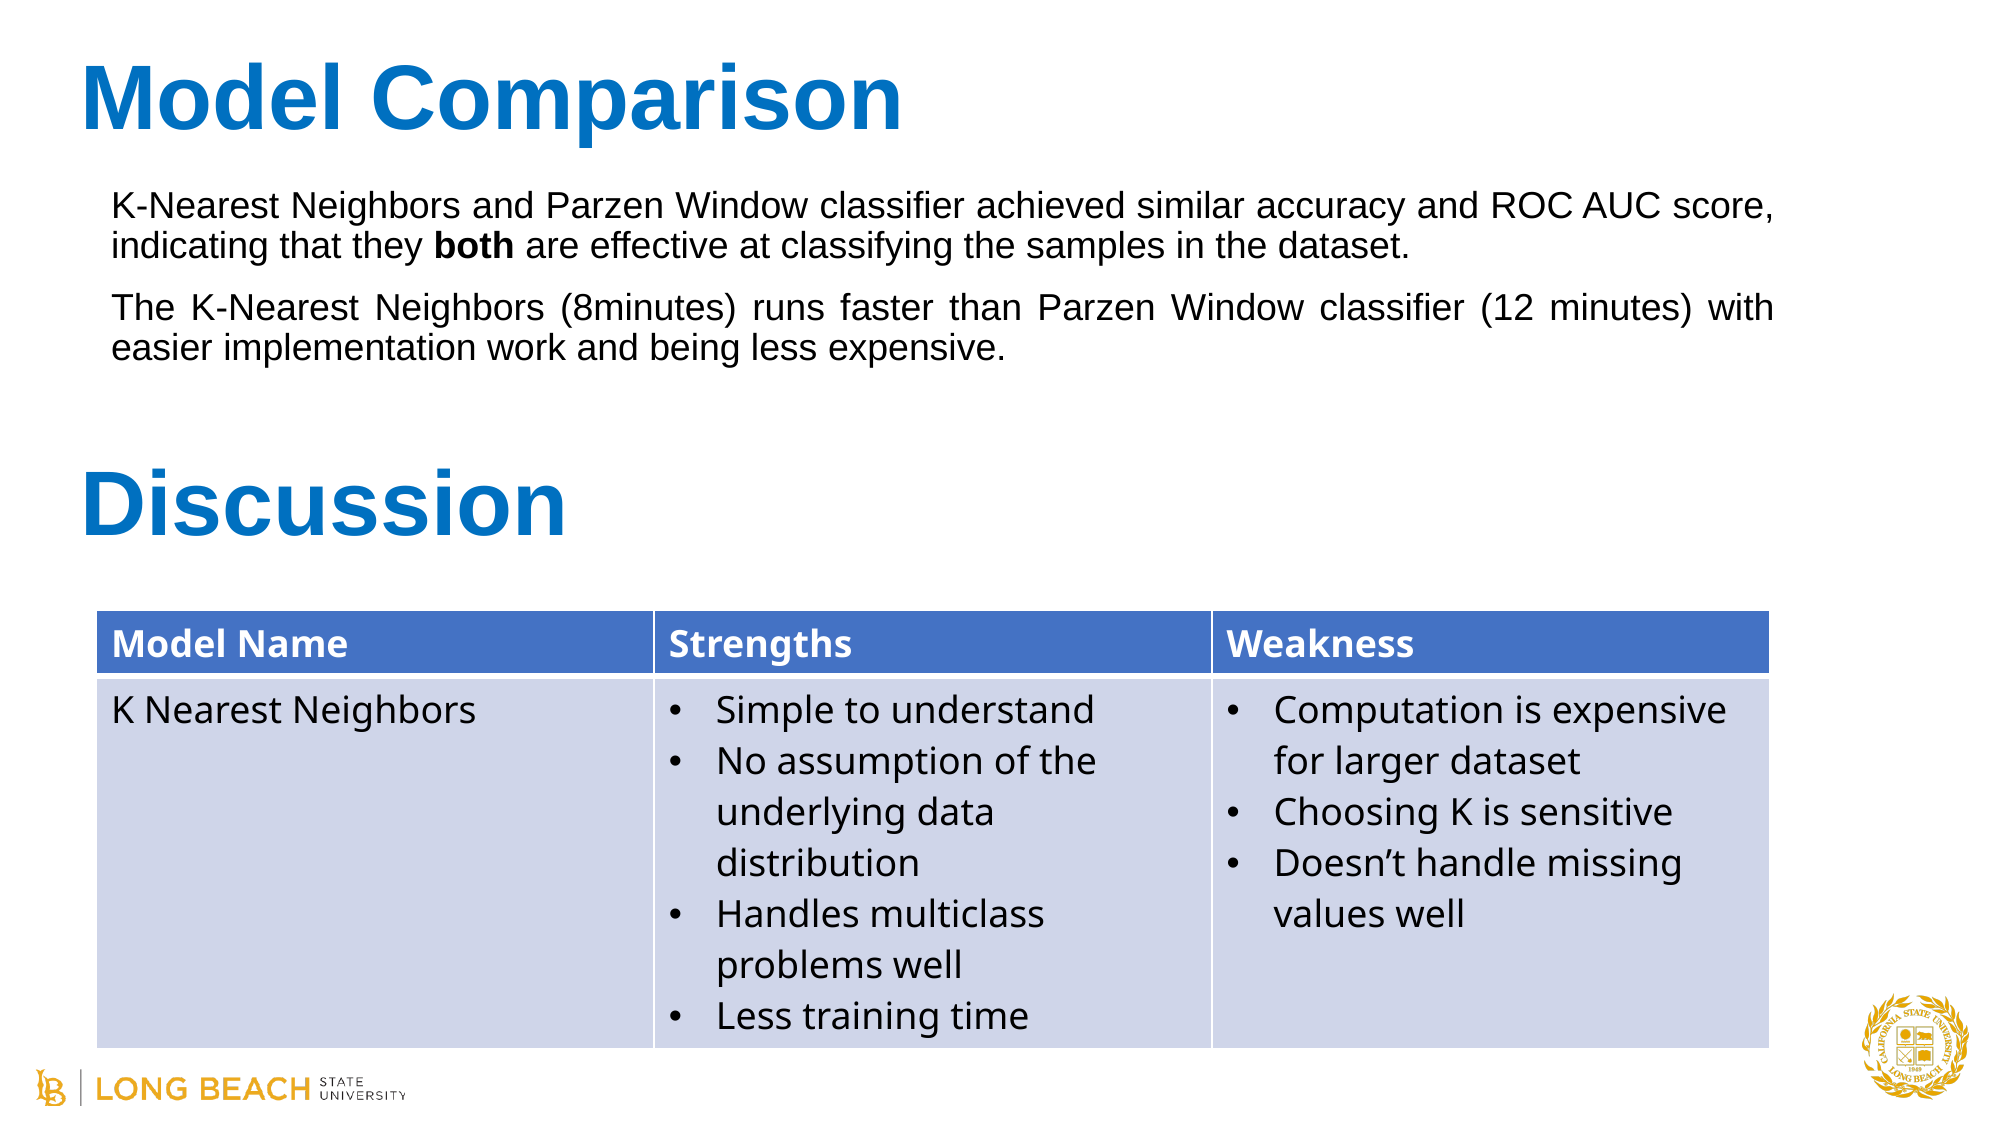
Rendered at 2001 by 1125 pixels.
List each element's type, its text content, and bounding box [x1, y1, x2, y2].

table_cell K Nearest Neighbors [97, 679, 653, 1048]
table_cell Simple to understand No assumption of the underlying data distribution Handles multiclass problems well Less training time [655, 679, 1211, 1048]
title Model Comparison [65, 21, 1791, 179]
table_header Model Name [97, 611, 653, 673]
list K-Nearest Neighbors and Parzen Window classifier achieved similar accuracy and ROC AUC score, indicating that they both are effective at classifying the samples in the dataset. The K-Nearest Neighbors (8minutes) runs faster than Parzen Window classifier (12 minutes) with easier implementation work and being less expensive. [96, 178, 1791, 427]
table_header Strengths [655, 611, 1211, 673]
picture [1862, 993, 1969, 1100]
table_cell Computation is expensive for larger dataset Choosing K is sensitive Doesn’t handle missing values well [1213, 679, 1769, 1048]
table_header Weakness [1213, 611, 1769, 673]
text_box Discussion [65, 427, 1791, 584]
list K-Nearest Neighbors and Parzen Window classifier achieved similar accuracy and ROC AUC score, indicating that they both are effective at classifying the samples in the dataset. The K-Nearest Neighbors (8minutes) runs faster than Parzen Window classifier (12 minutes) with easier implementation work and being less expensive. [96, 584, 1791, 1042]
